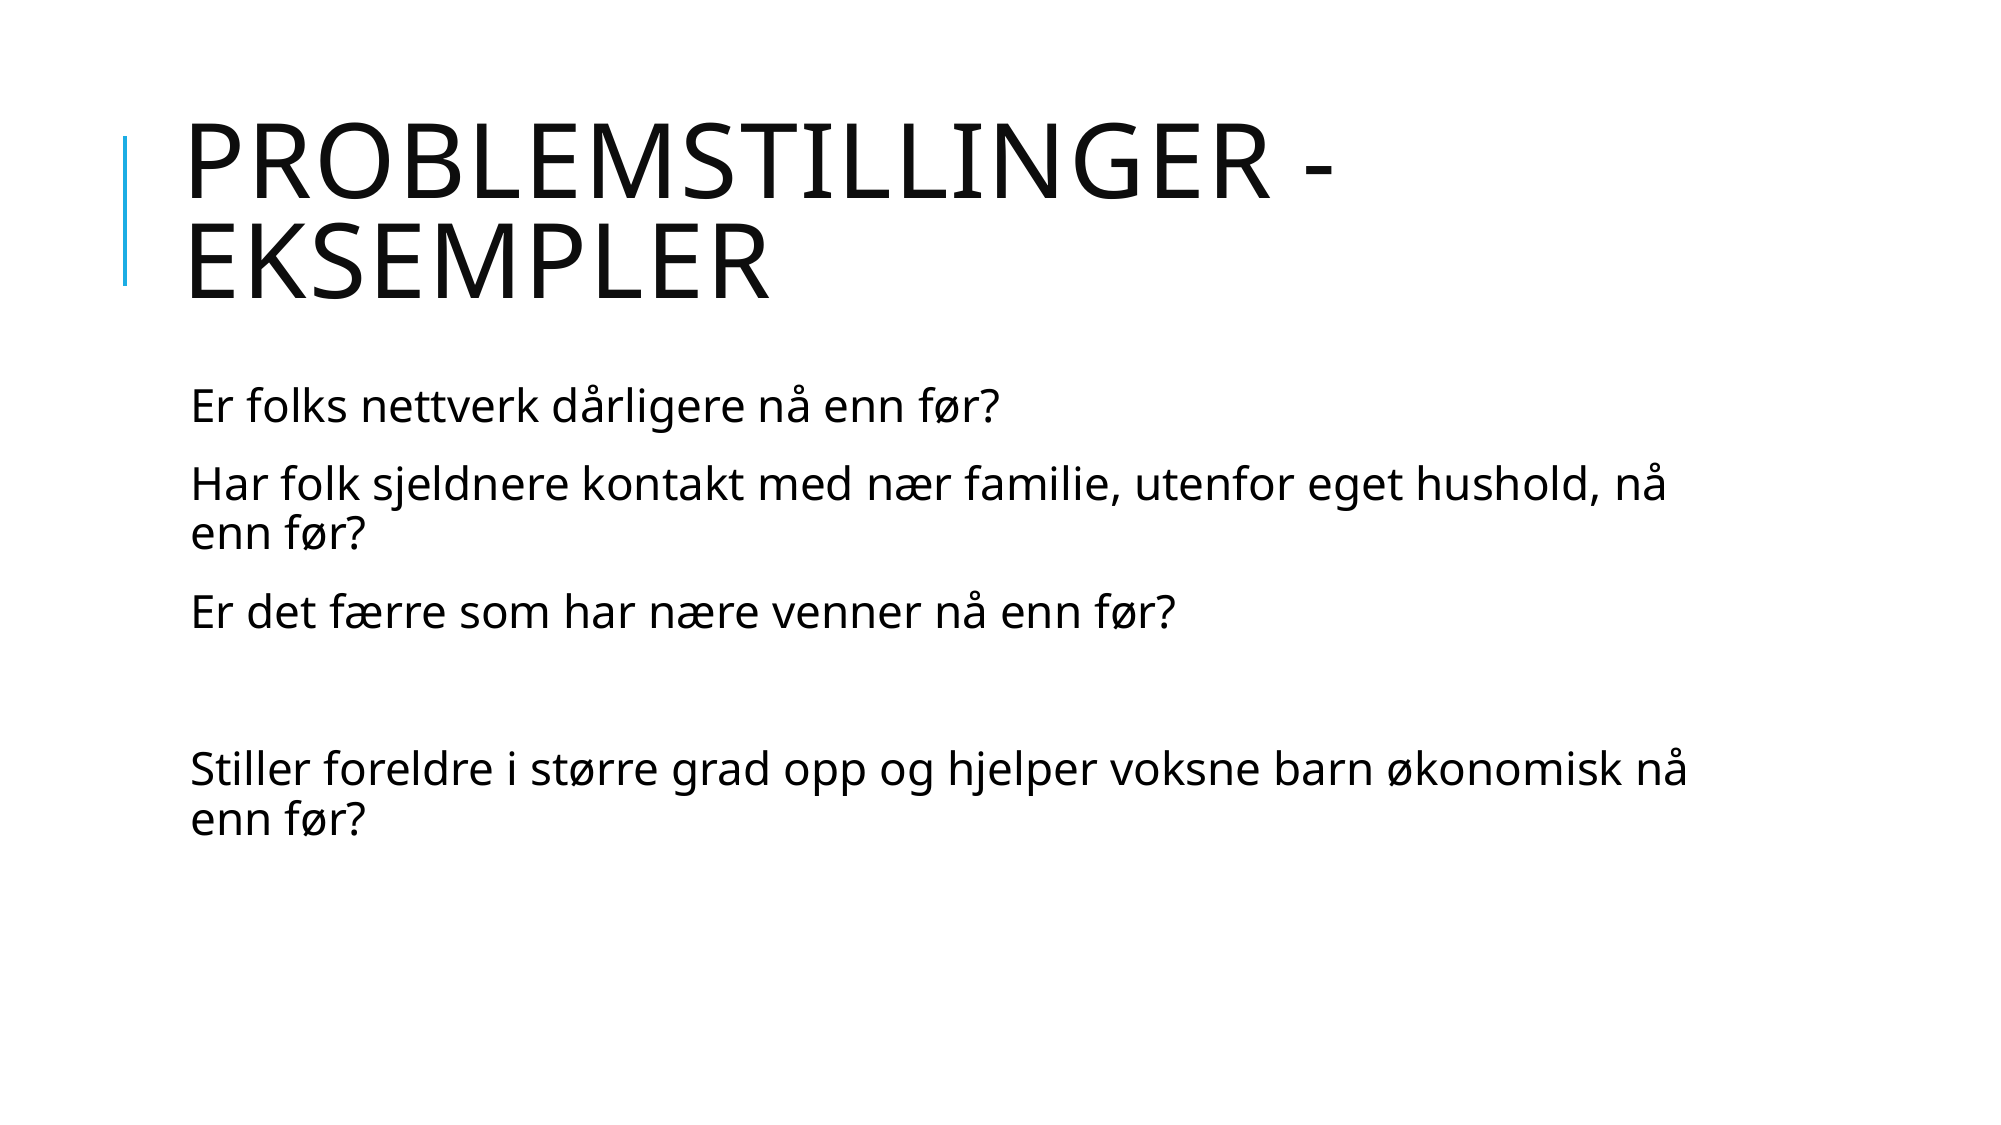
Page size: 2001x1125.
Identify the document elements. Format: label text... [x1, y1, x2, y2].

list Er folks nettverk dårligere nå enn før? Har folk sjeldnere kontakt med nær familie, utenfor eget hushold, nå enn før? Er det færre som har nære venner nå enn før? Stiller foreldre i større grad opp og hjelper voksne barn økonomisk nå enn før? [168, 375, 1763, 1035]
title Problemstillinger - eksempler [168, 96, 1763, 342]
